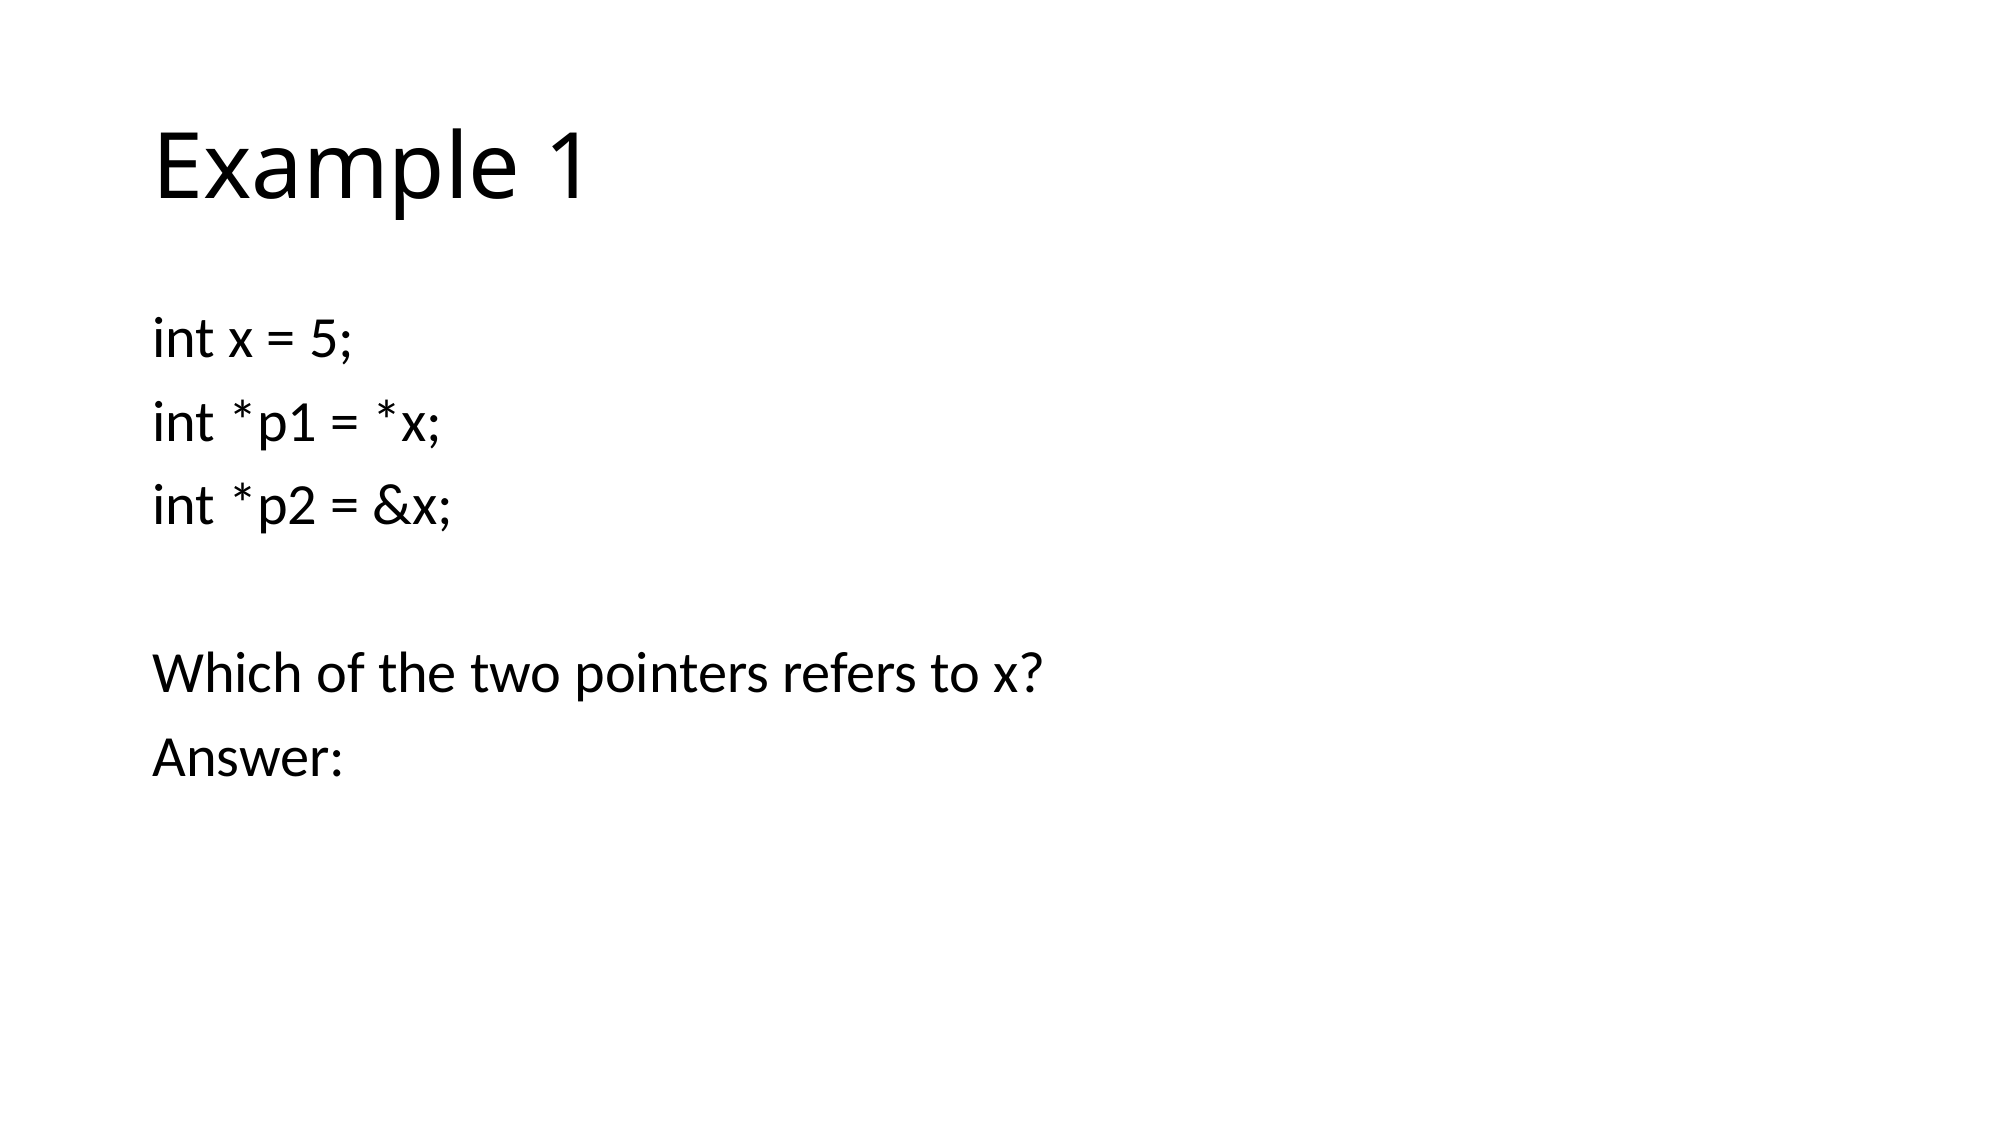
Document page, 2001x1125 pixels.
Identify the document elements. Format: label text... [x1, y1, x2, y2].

list int x = 5; int *p1 = *x; int *p2 = &x; Which of the two pointers refers to x? Answer: [137, 299, 1863, 1014]
title Example 1 [137, 59, 1863, 278]
